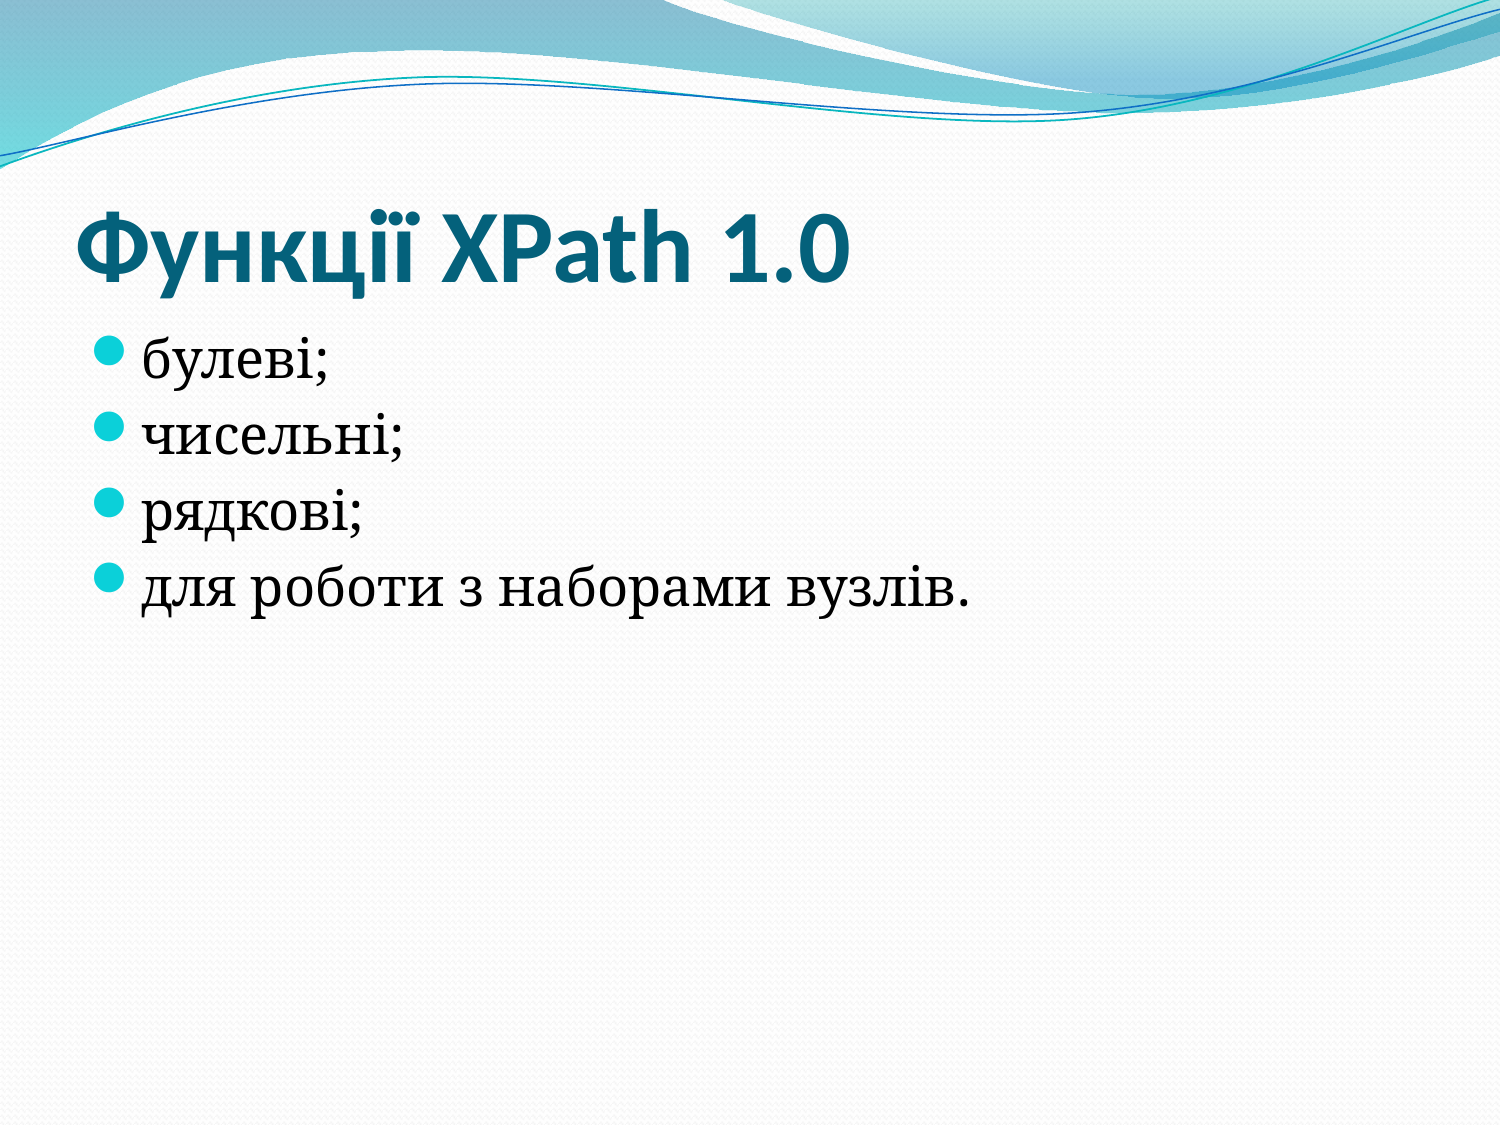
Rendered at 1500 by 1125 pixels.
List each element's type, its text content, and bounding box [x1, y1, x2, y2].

title Функції XPath 1.0 [75, 115, 1425, 303]
list булеві; чисельні; рядкові; для роботи з наборами вузлів. [75, 317, 1425, 1038]
